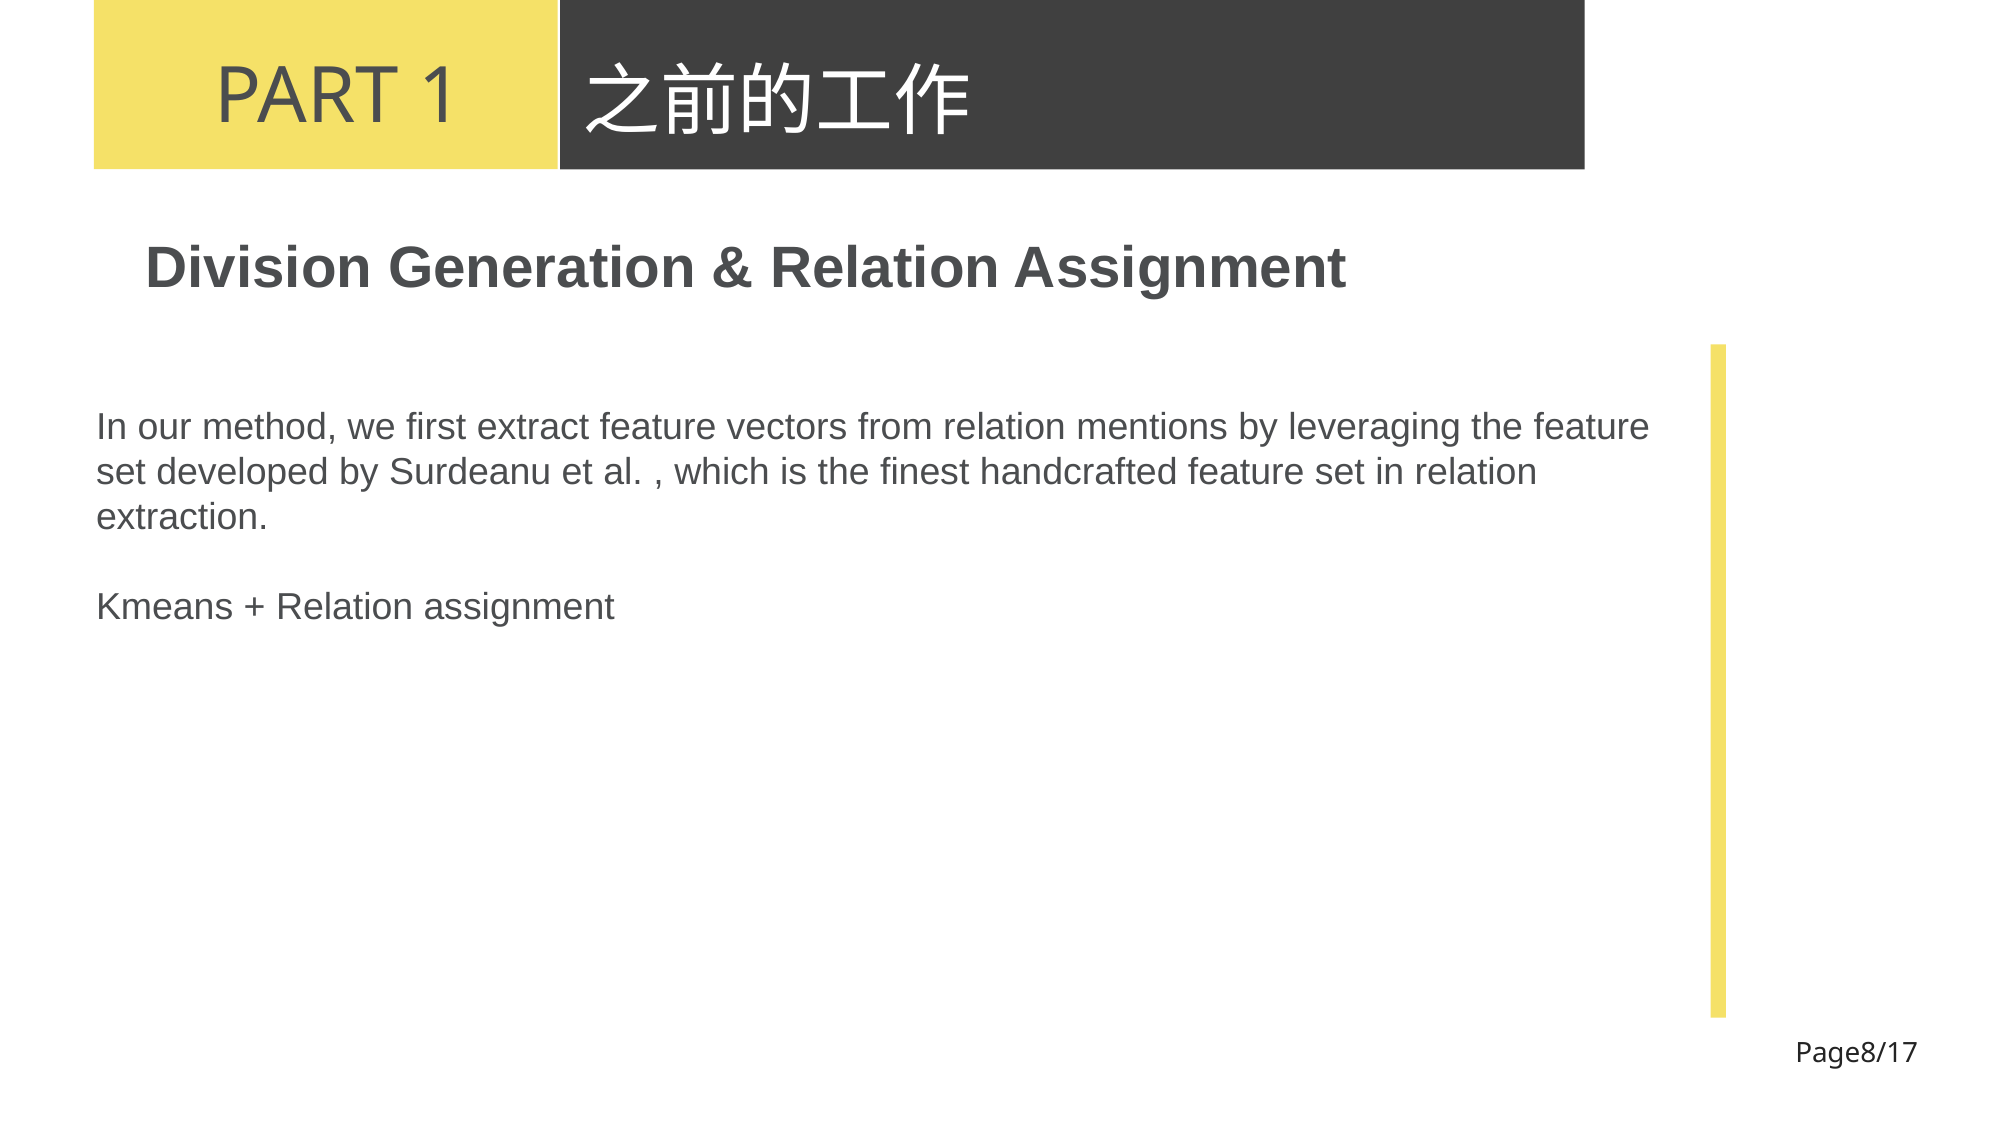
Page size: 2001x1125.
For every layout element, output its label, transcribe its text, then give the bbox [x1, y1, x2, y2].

text_box Page8/17 [1522, 1017, 1933, 1076]
text_box In our method, we first extract feature vectors from relation mentions by leveraging the feature set developed by Surdeanu et al. , which is the finest handcrafted feature set in relation extraction. Kmeans + Relation assignment [81, 394, 1668, 635]
text_box Division Generation & Relation Assignment [130, 221, 1430, 307]
text_box [585, 0, 1585, 170]
text_box 之前的工作 [585, 15, 987, 152]
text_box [1710, 344, 1727, 1018]
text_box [92, 0, 585, 170]
